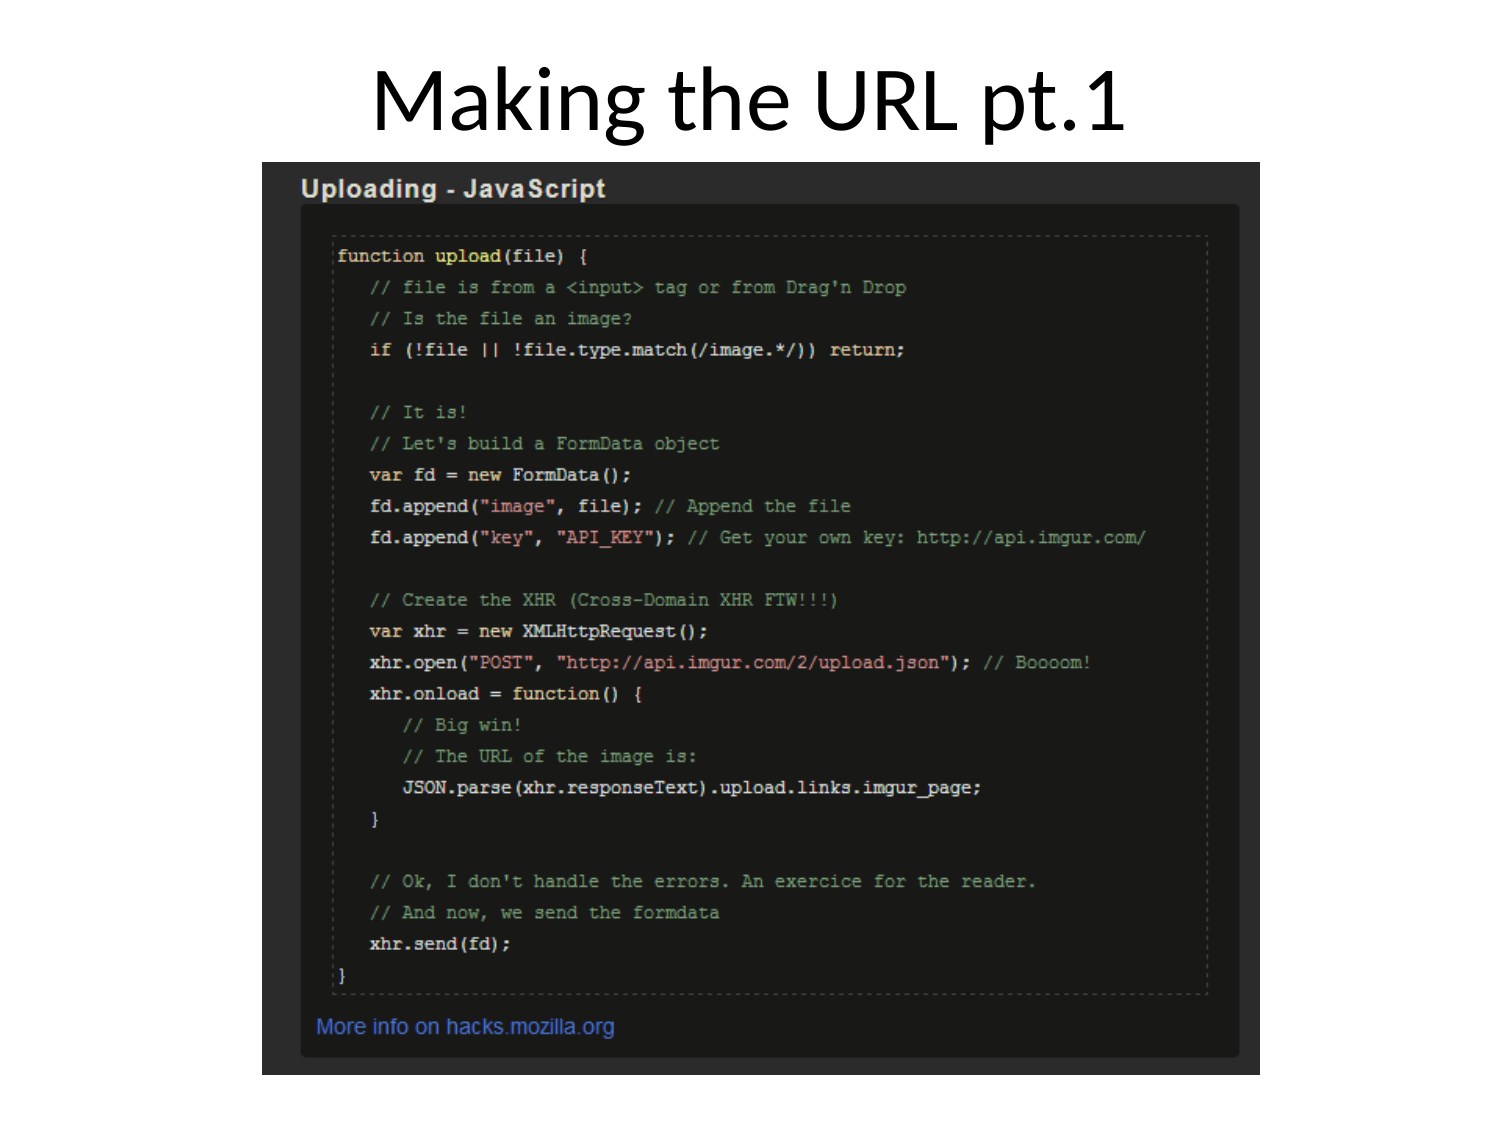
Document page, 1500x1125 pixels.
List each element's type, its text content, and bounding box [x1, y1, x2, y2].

picture [262, 162, 1260, 1076]
title Making the URL pt.1 [75, 0, 1425, 188]
